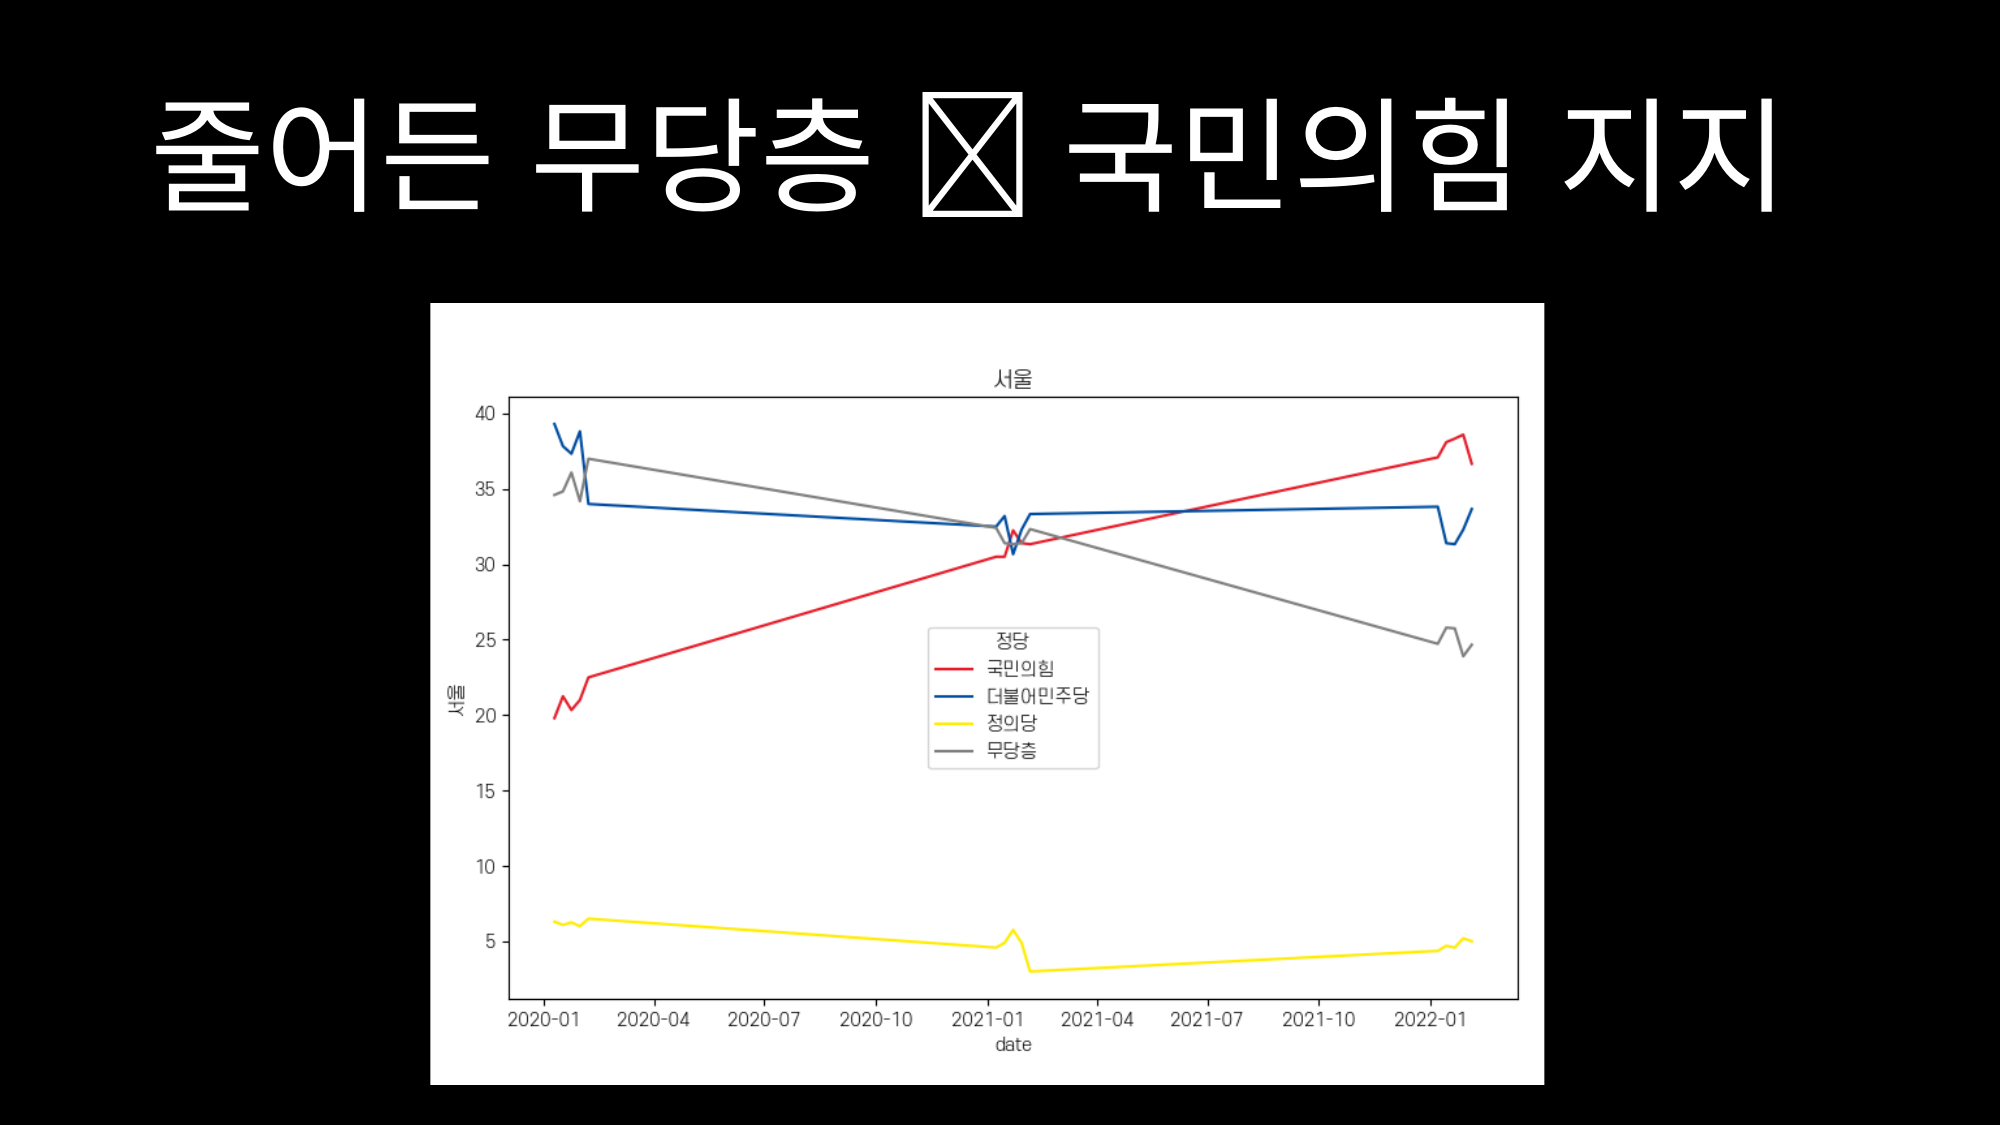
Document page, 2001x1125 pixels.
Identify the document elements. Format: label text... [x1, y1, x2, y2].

picture [430, 303, 1545, 1085]
text_box 줄어든 무당층  국민의힘 지지 [136, 70, 1839, 235]
